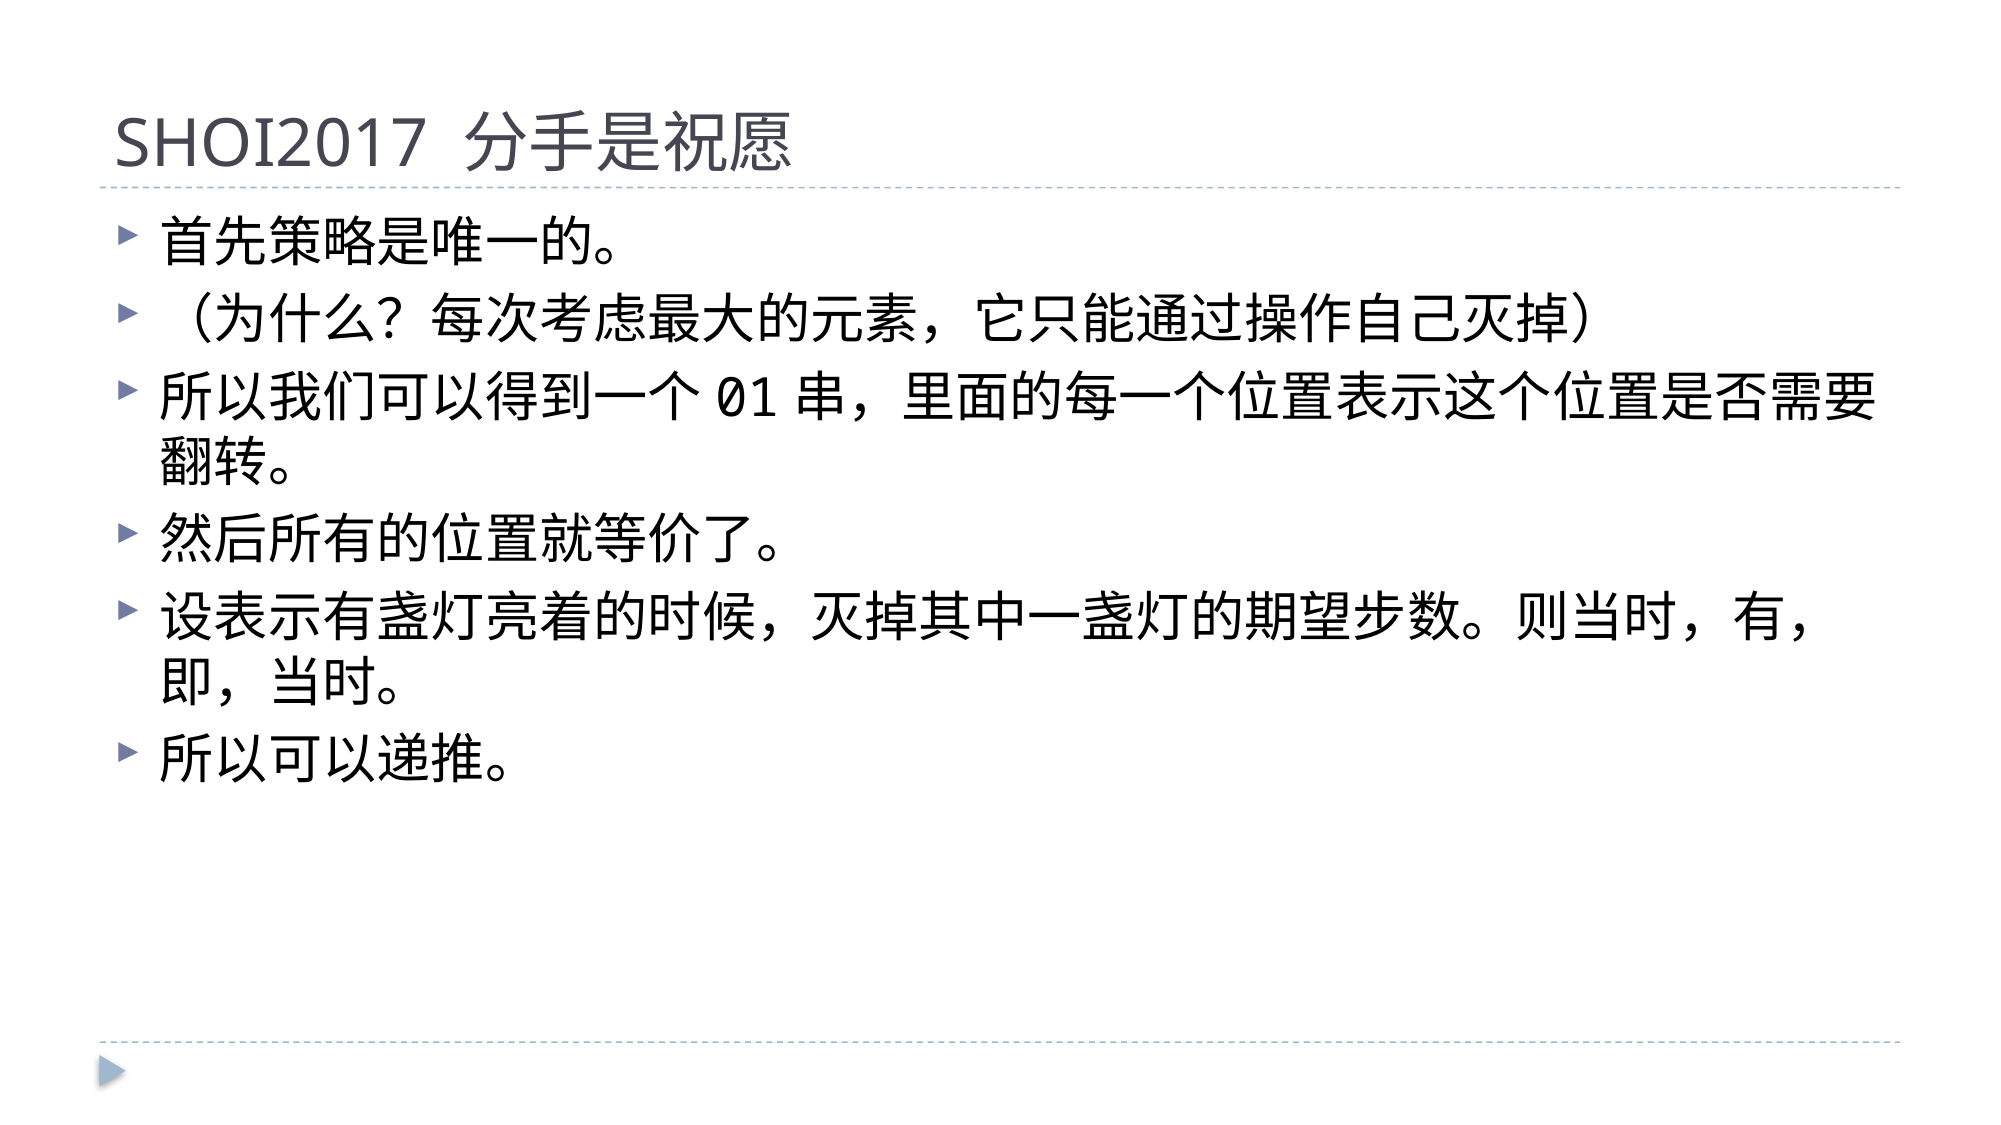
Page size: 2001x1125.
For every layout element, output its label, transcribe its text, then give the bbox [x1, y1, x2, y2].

title SHOI2017 分手是祝愿 [99, 24, 1900, 188]
